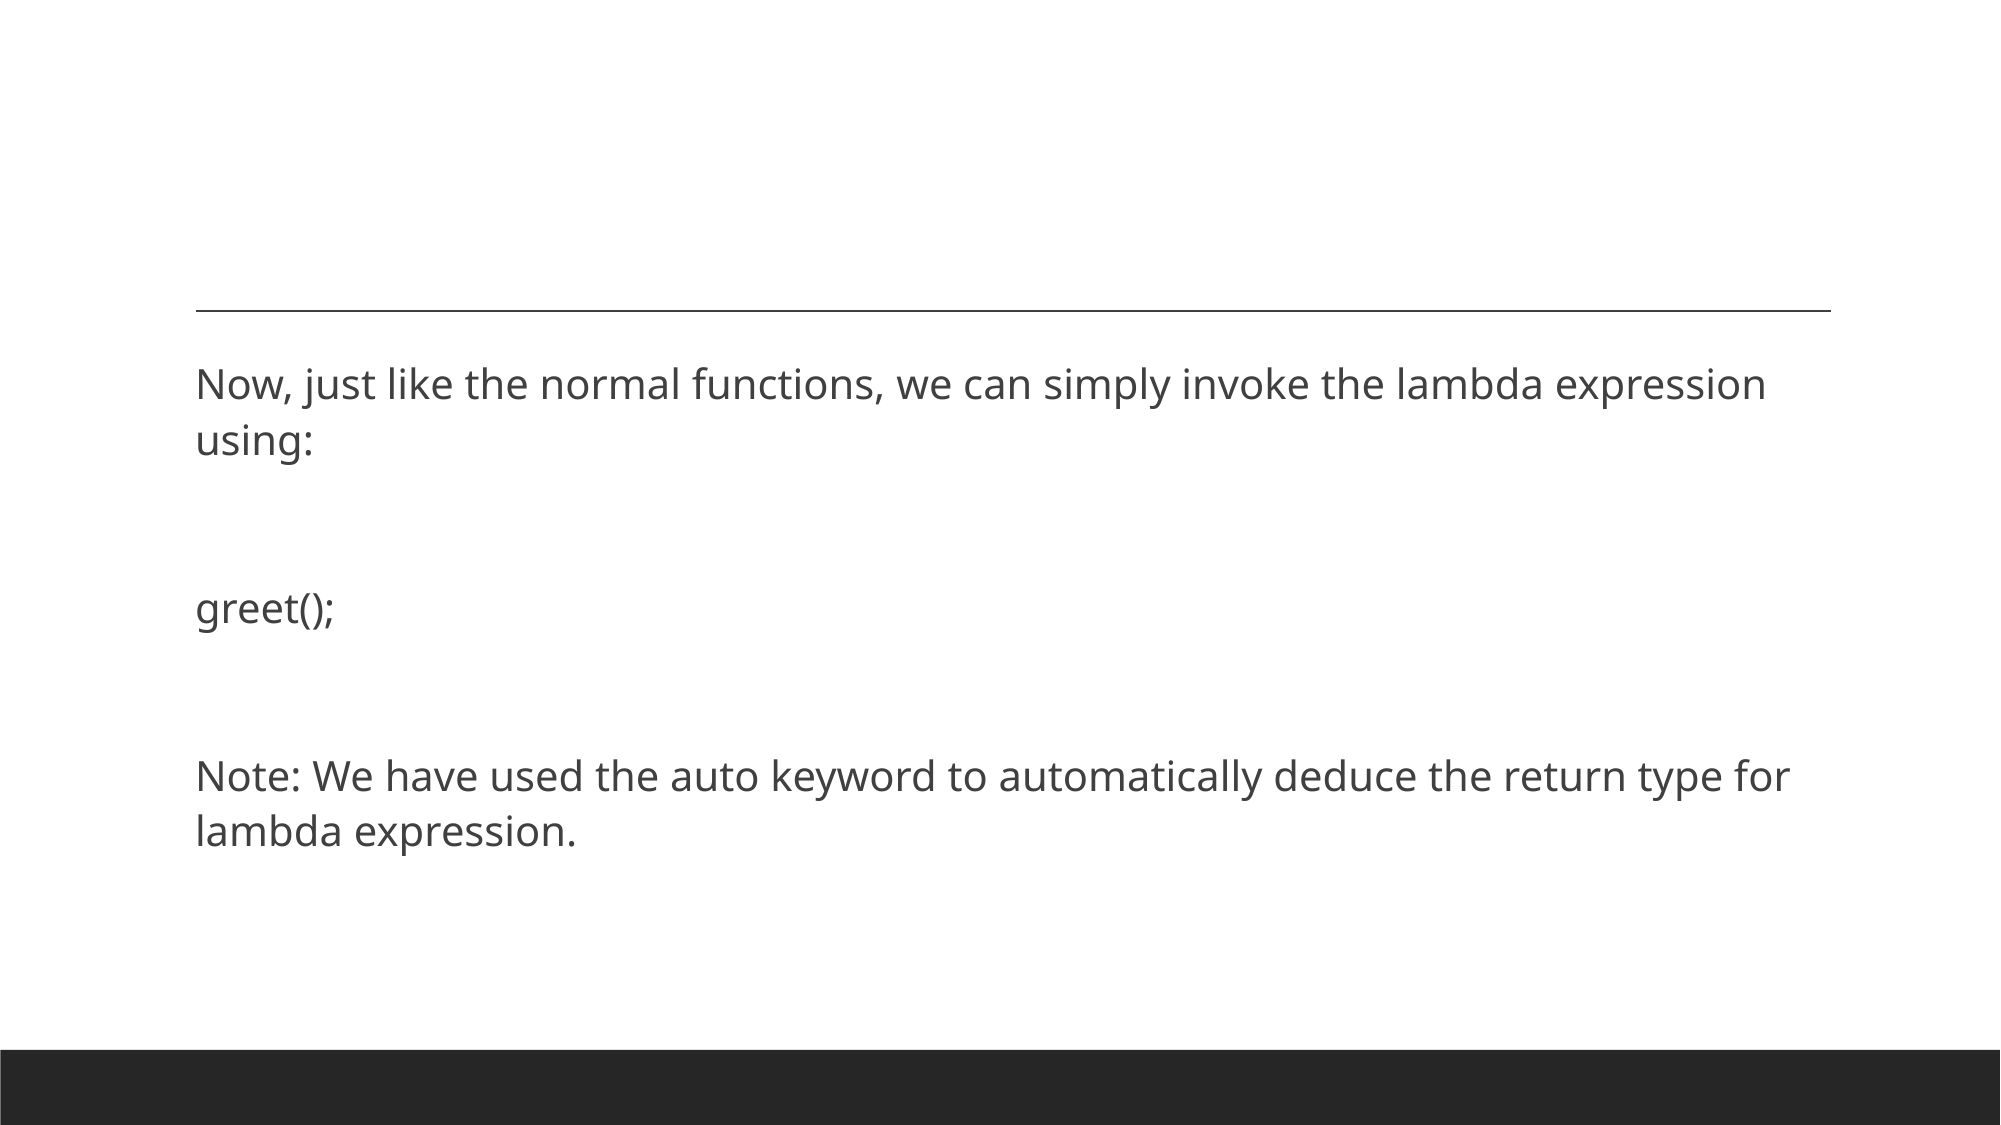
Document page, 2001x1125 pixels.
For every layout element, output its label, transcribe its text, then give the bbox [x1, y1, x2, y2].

list Now, just like the normal functions, we can simply invoke the lambda expression using: greet(); Note: We have used the auto keyword to automatically deduce the return type for lambda expression. [180, 345, 1830, 963]
